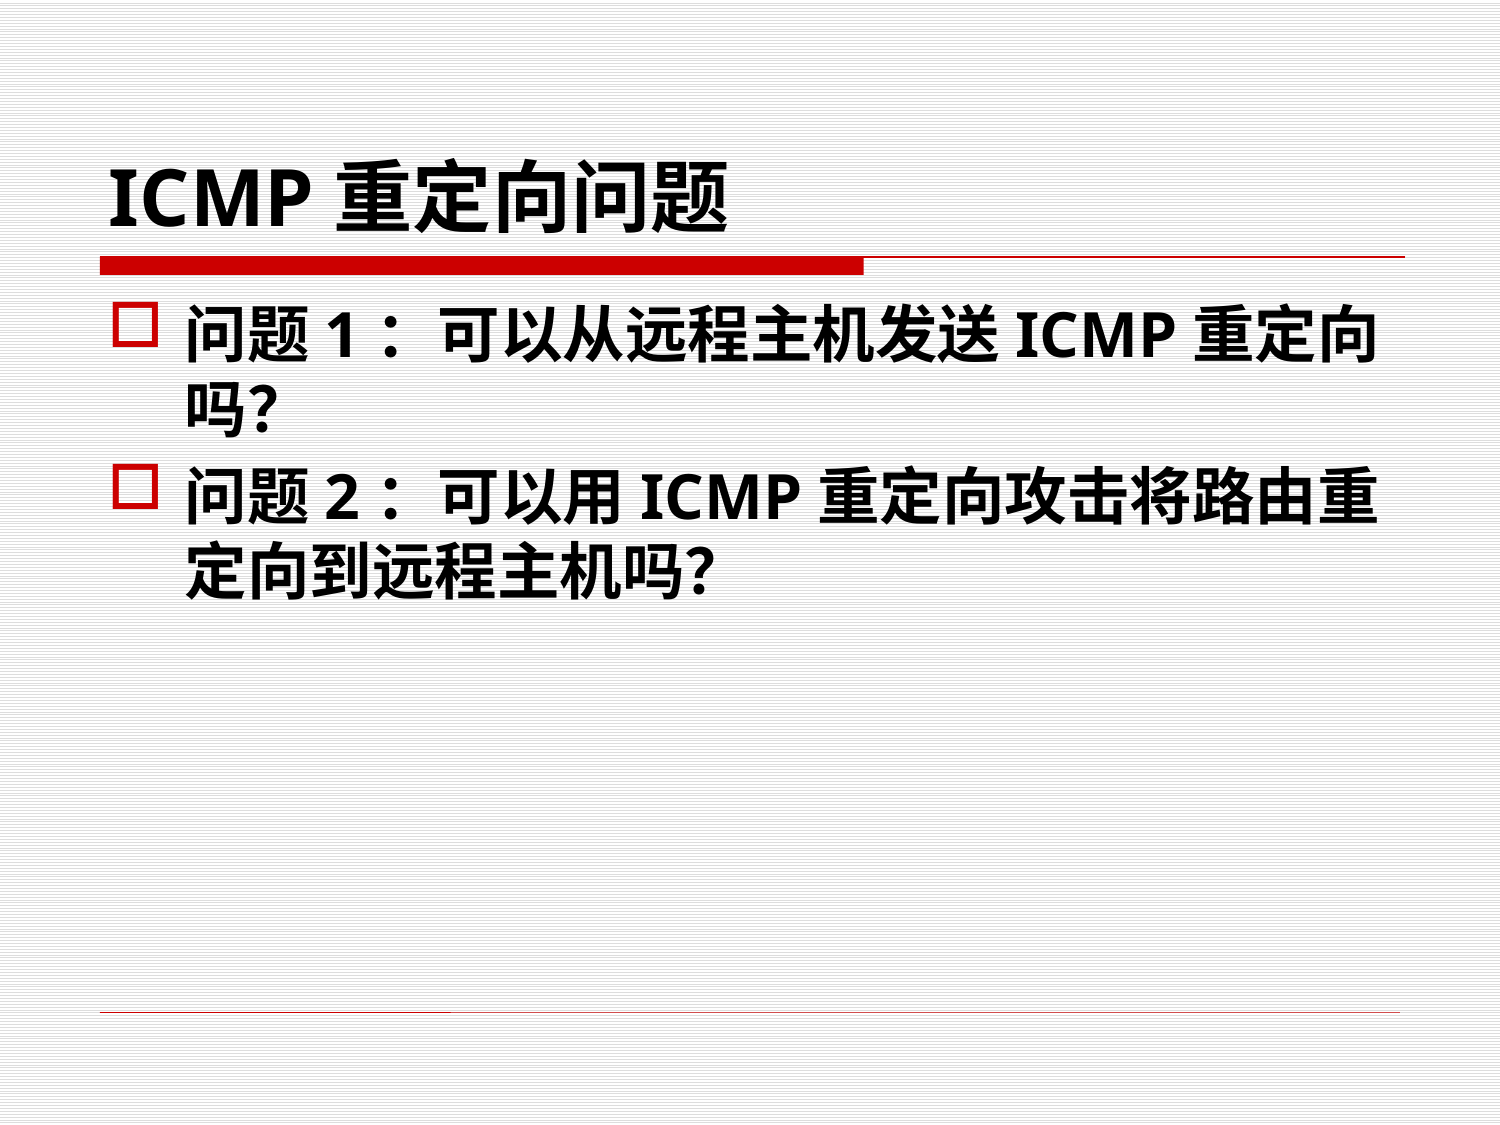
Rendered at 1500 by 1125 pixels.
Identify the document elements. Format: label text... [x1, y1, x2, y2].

title ICMP重定向问题 [93, 49, 1407, 250]
list 问题1：可以从远程主机发送ICMP重定向吗？ 问题2：可以用ICMP重定向攻击将路由重定向到远程主机吗？ [92, 287, 1406, 988]
